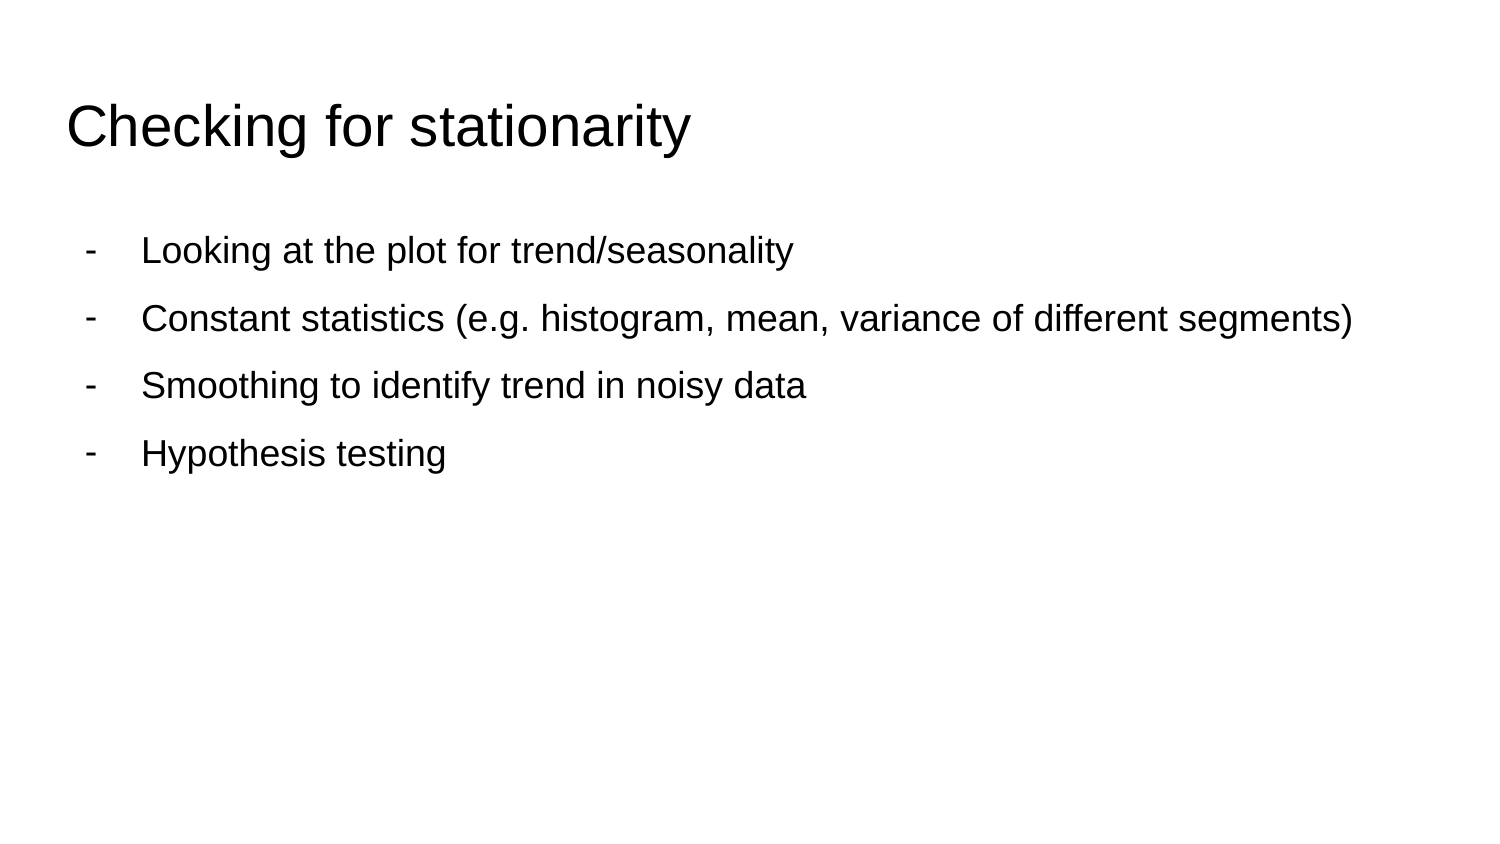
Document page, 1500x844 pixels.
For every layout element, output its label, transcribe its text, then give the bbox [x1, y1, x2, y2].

list Looking at the plot for trend/seasonality Constant statistics (e.g. histogram, mean, variance of different segments) Smoothing to identify trend in noisy data Hypothesis testing [51, 189, 1449, 750]
title Checking for stationarity [51, 72, 1449, 167]
